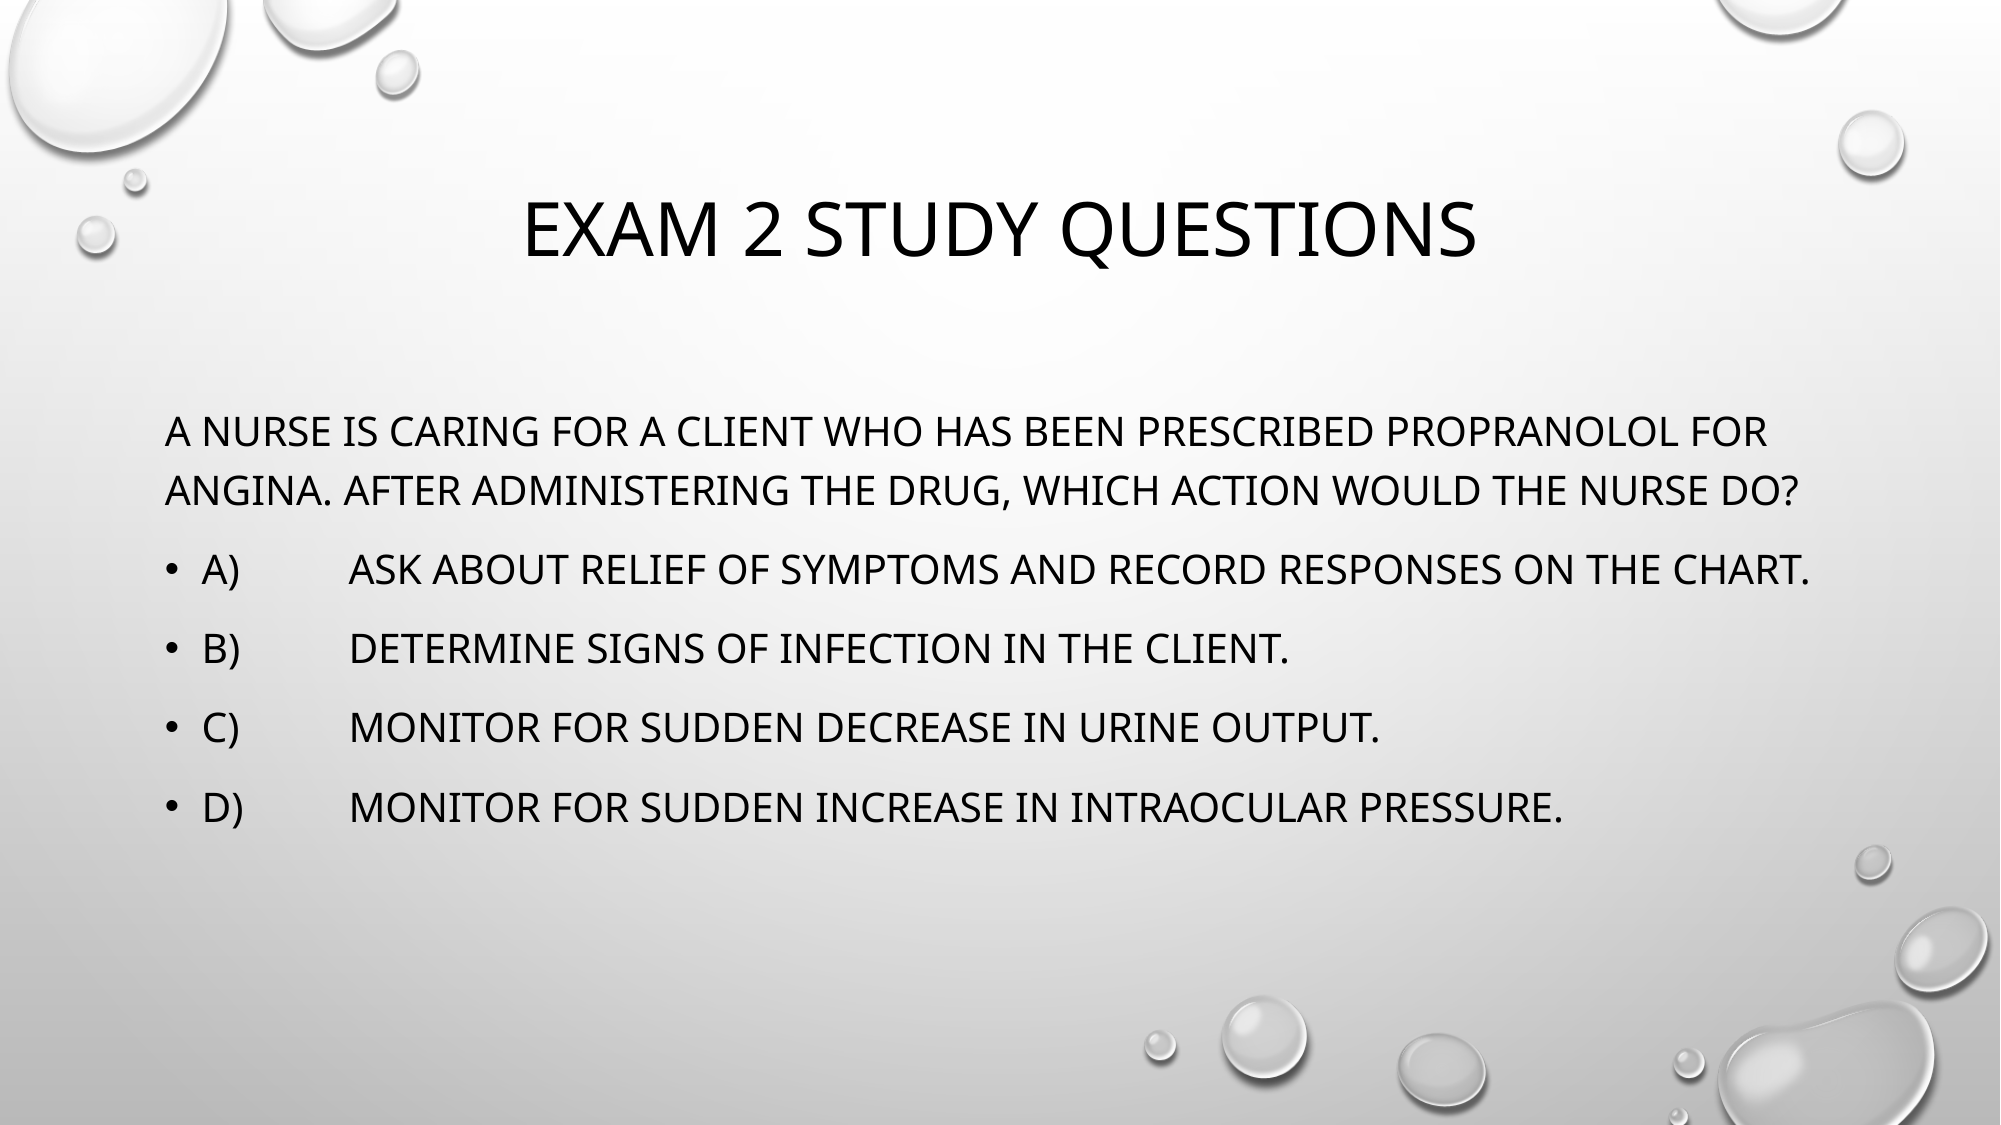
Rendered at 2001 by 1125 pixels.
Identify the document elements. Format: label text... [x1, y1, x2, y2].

title Exam 2 study questions [149, 101, 1851, 364]
list A nurse is caring for a client who has been prescribed propranolol for angina. After administering the drug, which action would the nurse do? A) Ask about relief of symptoms and record responses on the chart. B) Determine signs of infection in the client. C) Monitor for sudden decrease in urine output. D) Monitor for sudden increase in intraocular pressure. [149, 388, 1850, 950]
picture [0, 0, 2000, 1125]
